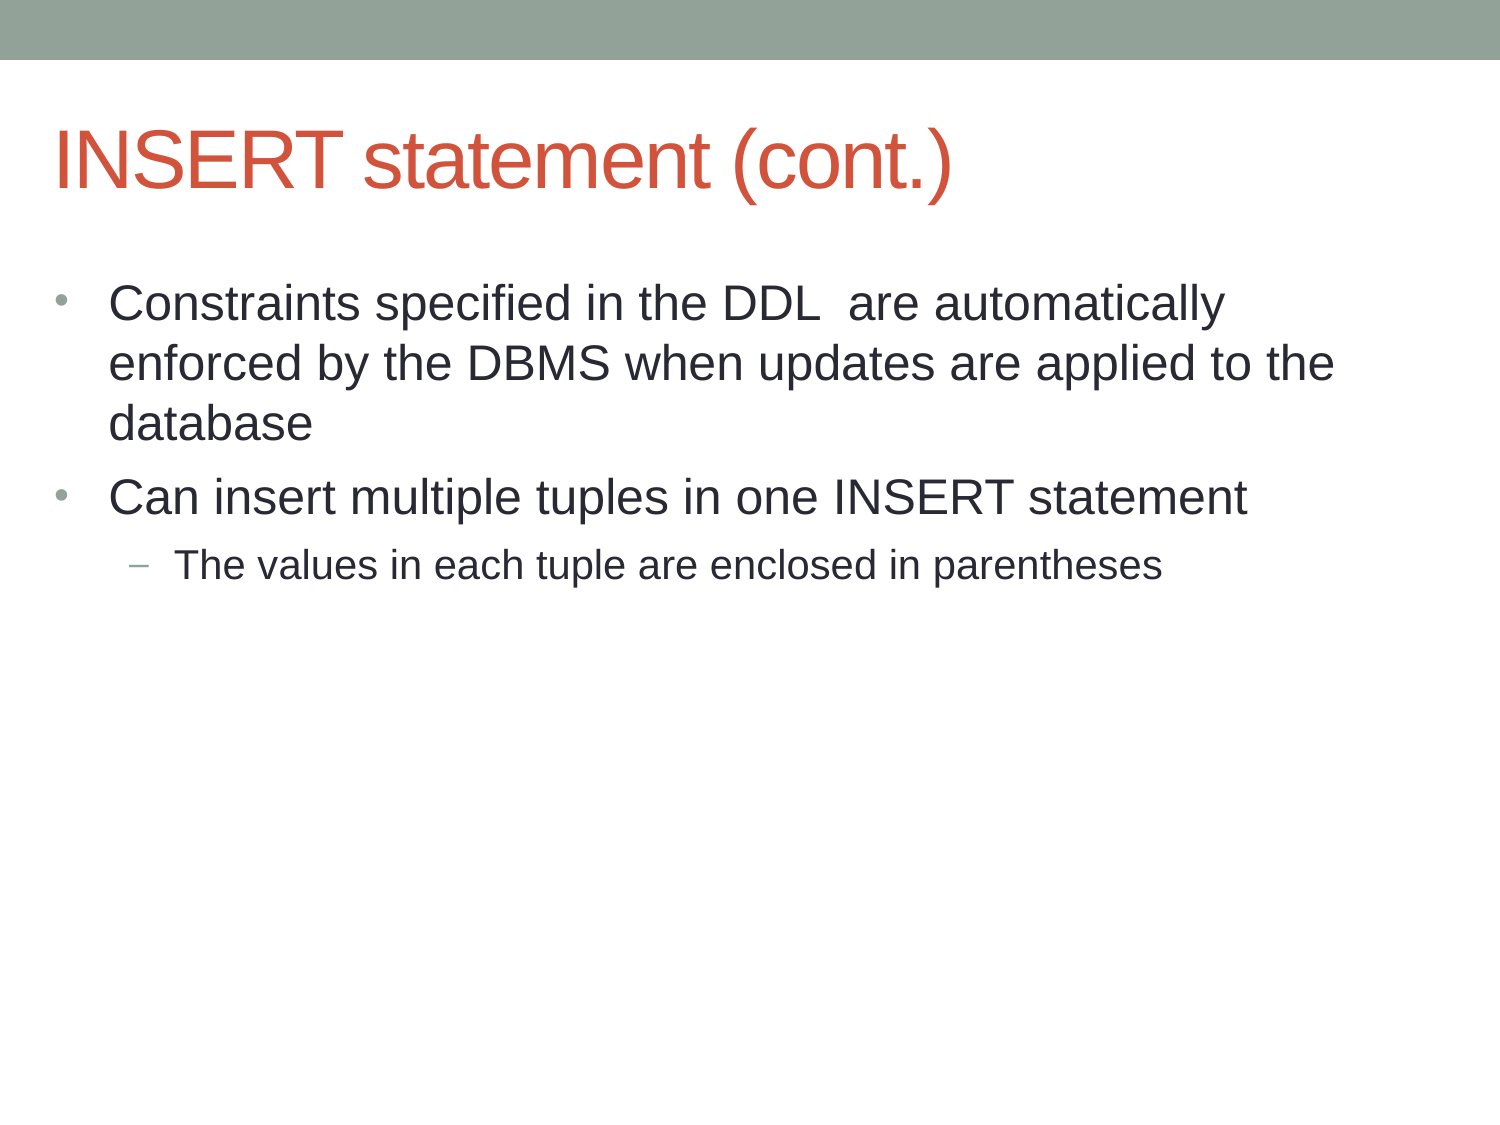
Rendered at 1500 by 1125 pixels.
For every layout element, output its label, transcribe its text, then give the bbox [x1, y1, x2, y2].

list Constraints specified in the DDL are automatically enforced by the DBMS when updates are applied to the database Can insert multiple tuples in one INSERT statement The values in each tuple are enclosed in parentheses [39, 262, 1400, 1013]
title INSERT statement (cont.) [37, 49, 1317, 213]
